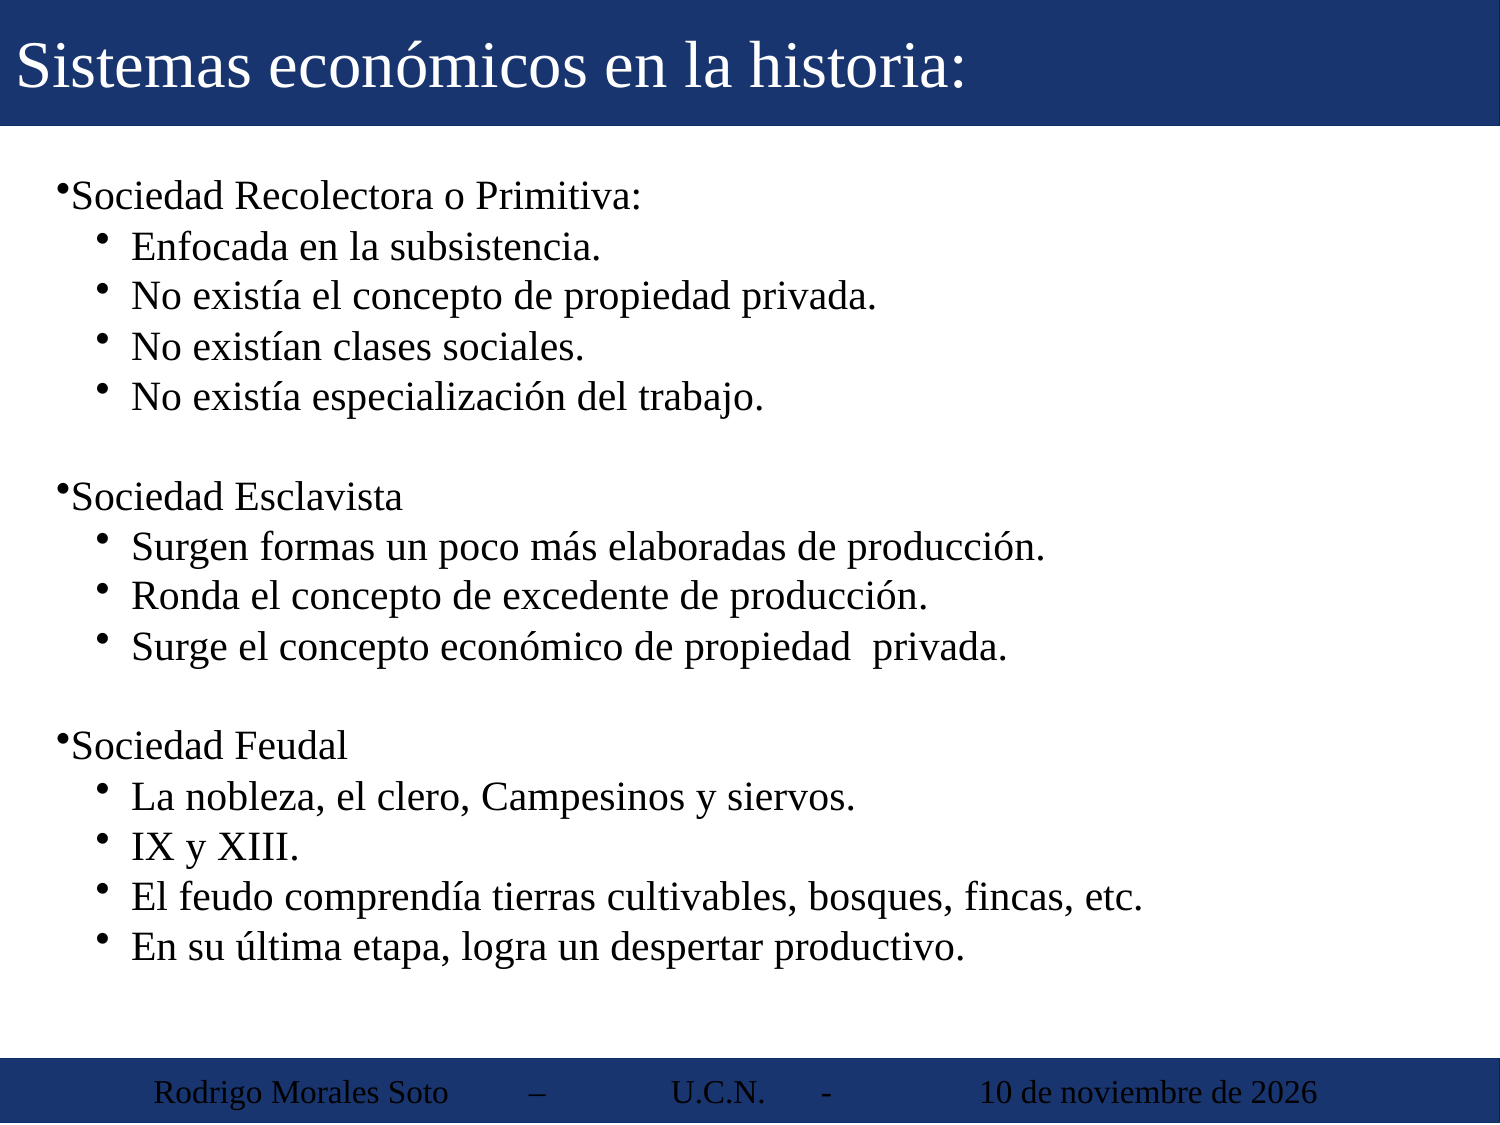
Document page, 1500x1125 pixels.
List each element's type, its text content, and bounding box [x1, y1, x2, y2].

text_box Sistemas económicos en la historia: [0, 0, 1500, 126]
text_box Rodrigo Morales Soto – U.C.N. - 30 de agosto de 2013 [0, 1058, 1500, 1123]
text_box Sociedad Recolectora o Primitiva: Enfocada en la subsistencia. No existía el concepto de propiedad privada. No existían clases sociales. No existía especialización del trabajo. Sociedad Esclavista Surgen formas un poco más elaboradas de producción. Ronda el concepto de excedente de producción. Surge el concepto económico de propiedad privada. Sociedad Feudal La nobleza, el clero, Campesinos y siervos. IX y XIII. El feudo comprendía tierras cultivables, bosques, fincas, etc. En su última etapa, logra un despertar productivo. [41, 160, 1459, 1035]
